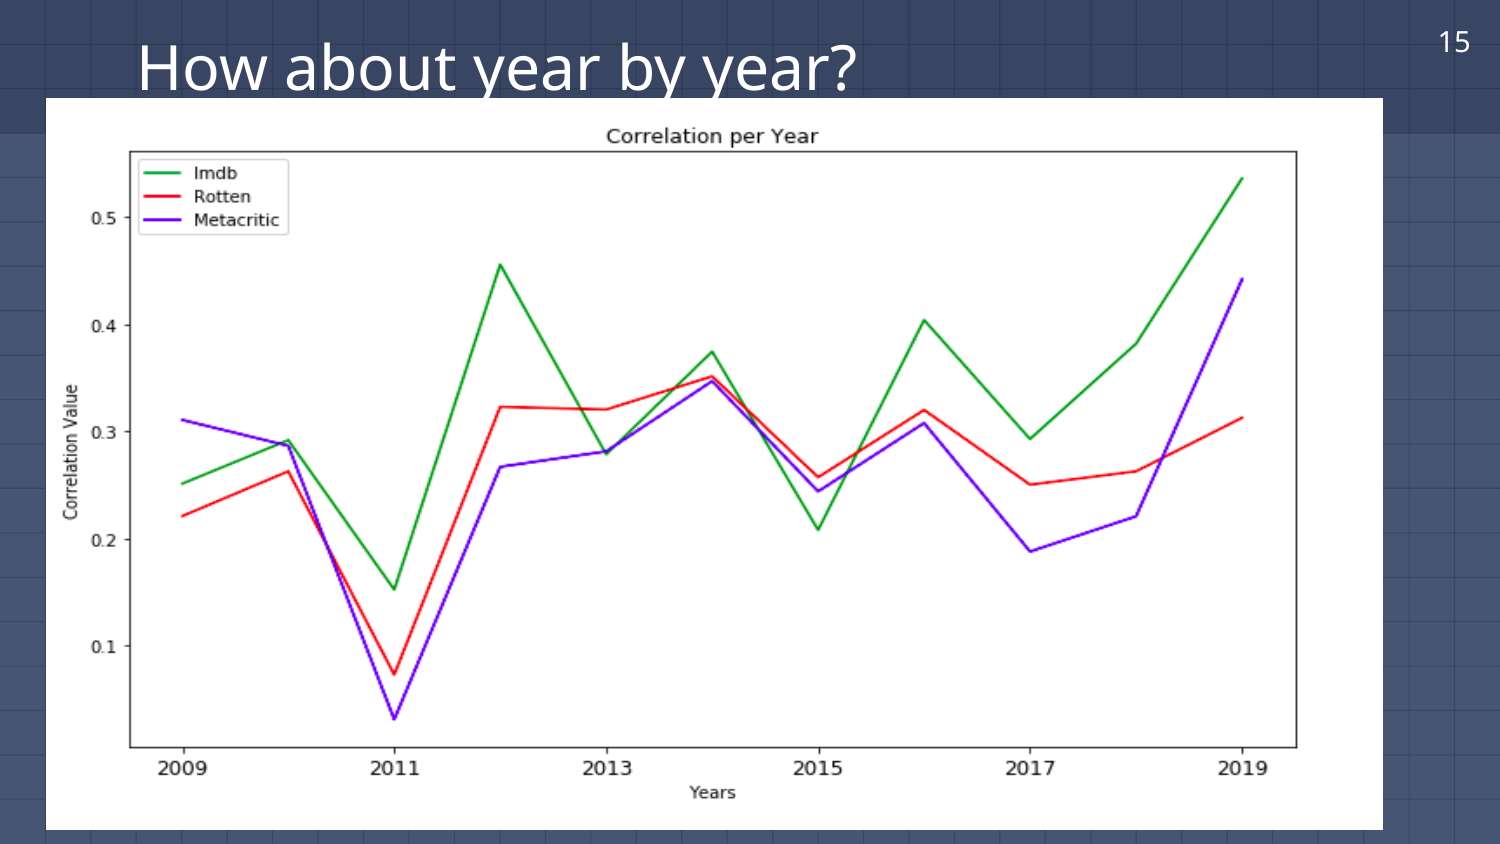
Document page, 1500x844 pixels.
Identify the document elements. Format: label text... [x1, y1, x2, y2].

slide_number ‹#› [1408, 0, 1500, 88]
picture [45, 98, 1383, 831]
title How about year by year? [121, 0, 1383, 98]
